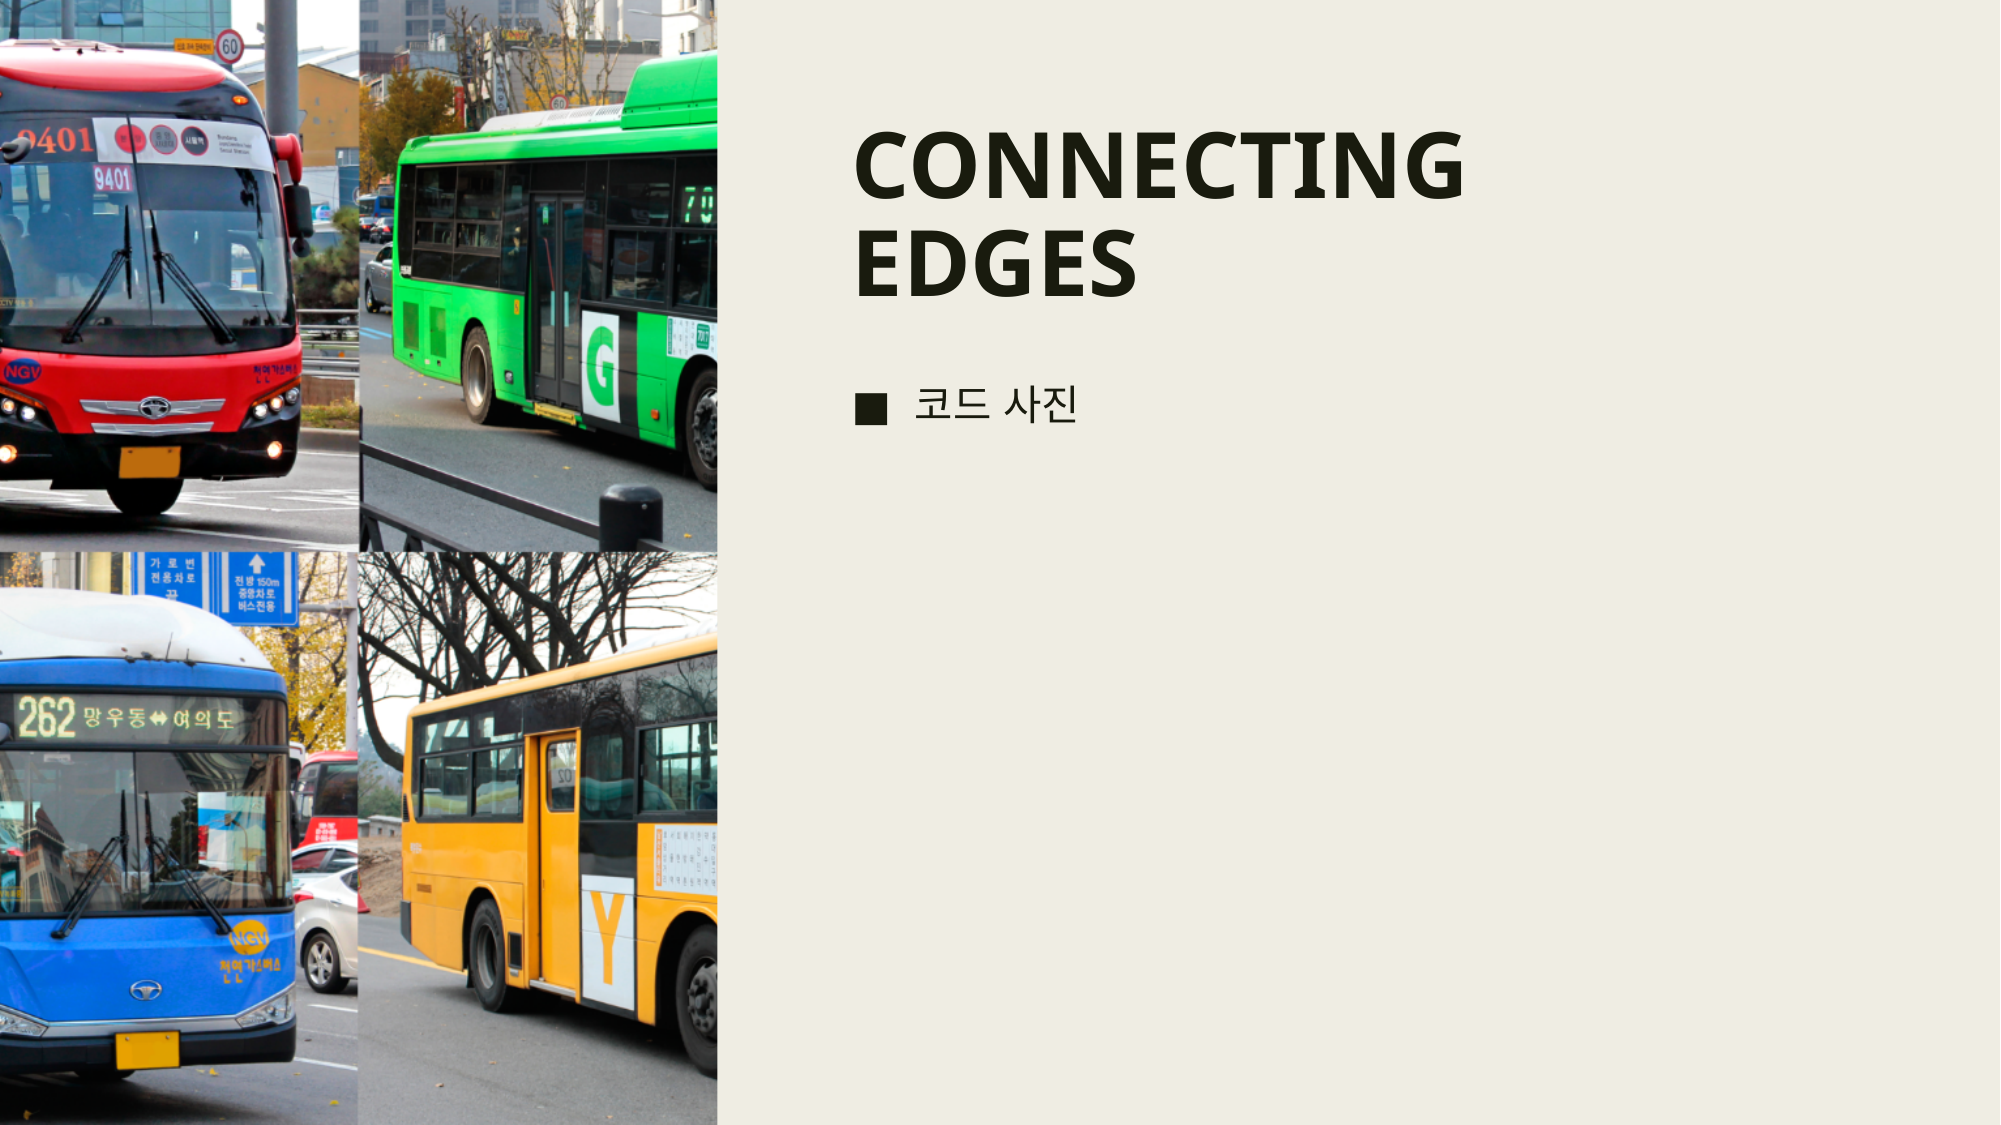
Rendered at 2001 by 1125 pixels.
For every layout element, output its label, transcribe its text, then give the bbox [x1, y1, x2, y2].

list 코드 사진 [836, 375, 1850, 963]
picture [0, 0, 718, 1125]
title CONNECTING EDGES [836, 112, 1850, 357]
